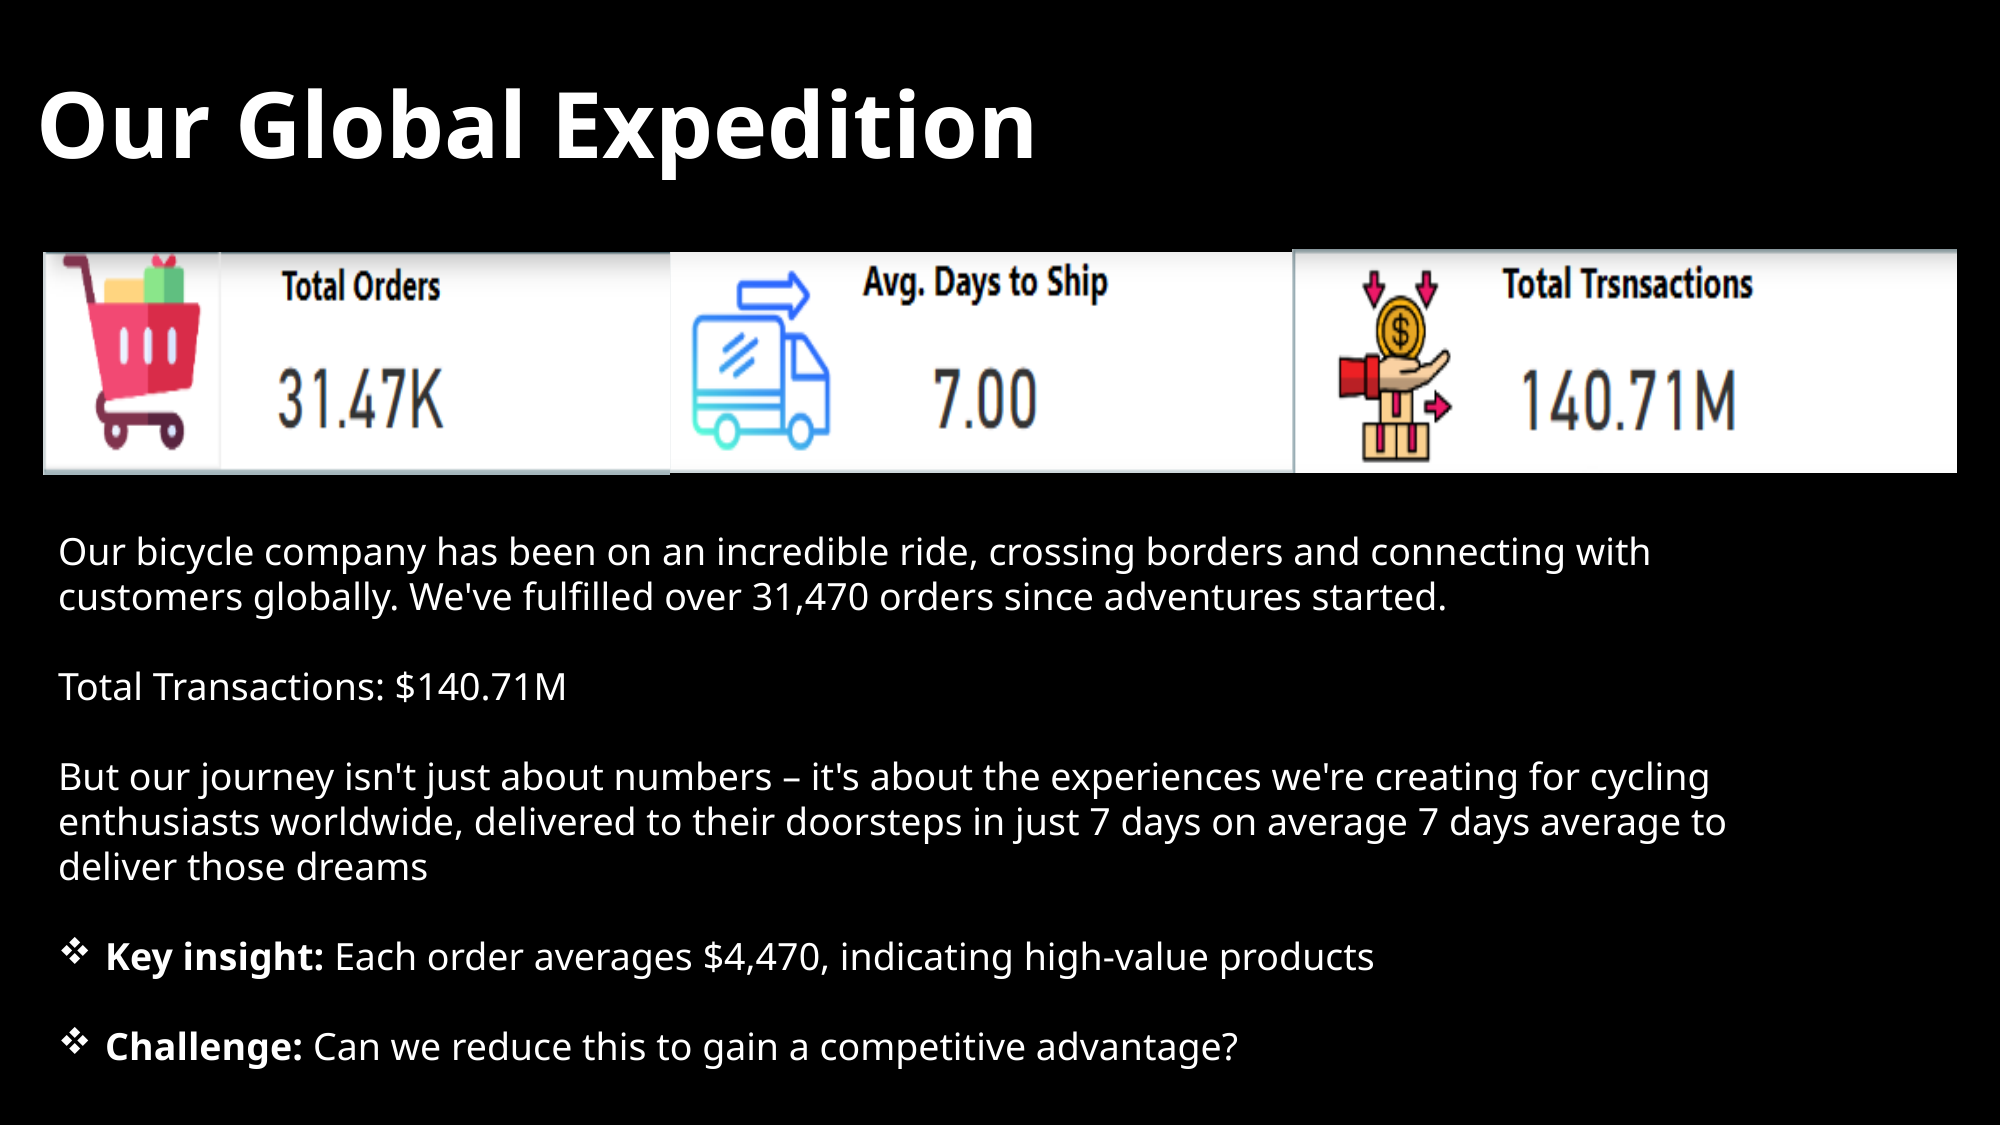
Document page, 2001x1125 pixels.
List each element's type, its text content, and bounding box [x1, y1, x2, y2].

text_box Our bicycle company has been on an incredible ride, crossing borders and connecting with customers globally. We've fulfilled over 31,470 orders since adventures started. Total Transactions: $140.71M But our journey isn't just about numbers – it's about the experiences we're creating for cycling enthusiasts worldwide, delivered to their doorsteps in just 7 days on average 7 days average to deliver those dreams Key insight: Each order averages $4,470, indicating high-value products Challenge: Can we reduce this to gain a competitive advantage? [43, 475, 1757, 1076]
picture [43, 249, 1957, 475]
text_box Our Global Expedition [21, 59, 1444, 185]
